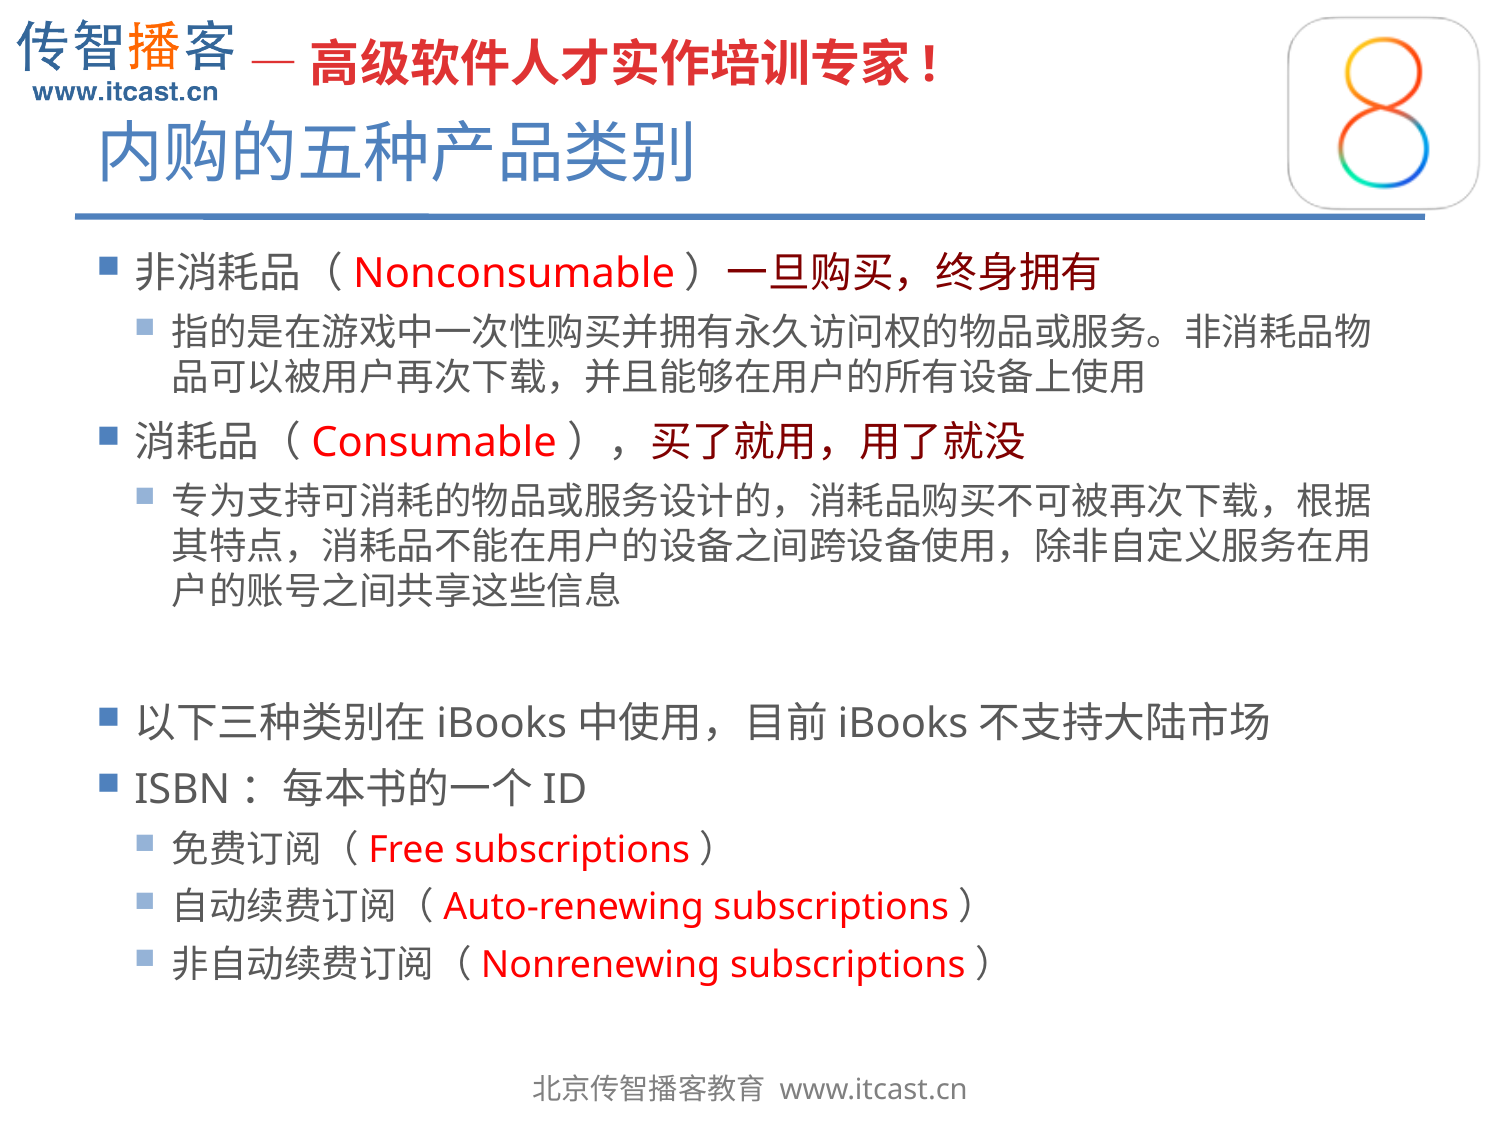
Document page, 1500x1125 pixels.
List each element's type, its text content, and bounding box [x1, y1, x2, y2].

list 非消耗品（Nonconsumable）一旦购买，终身拥有 指的是在游戏中一次性购买并拥有永久访问权的物品或服务。非消耗品物品可以被用户再次下载，并且能够在用户的所有设备上使用 消耗品（Consumable），买了就用，用了就没 专为支持可消耗的物品或服务设计的，消耗品购买不可被再次下载，根据其特点，消耗品不能在用户的设备之间跨设备使用，除非自定义服务在用户的账号之间共享这些信息 以下三种类别在iBooks中使用，目前iBooks不支持大陆市场 ISBN：每本书的一个ID 免费订阅（Free subscriptions） 自动续费订阅（Auto-renewing subscriptions） 非自动续费订阅（Nonrenewing subscriptions） [81, 237, 1416, 1005]
title 内购的五种产品类别 [81, 102, 1416, 237]
picture [1270, 0, 1497, 227]
picture [16, 19, 234, 101]
